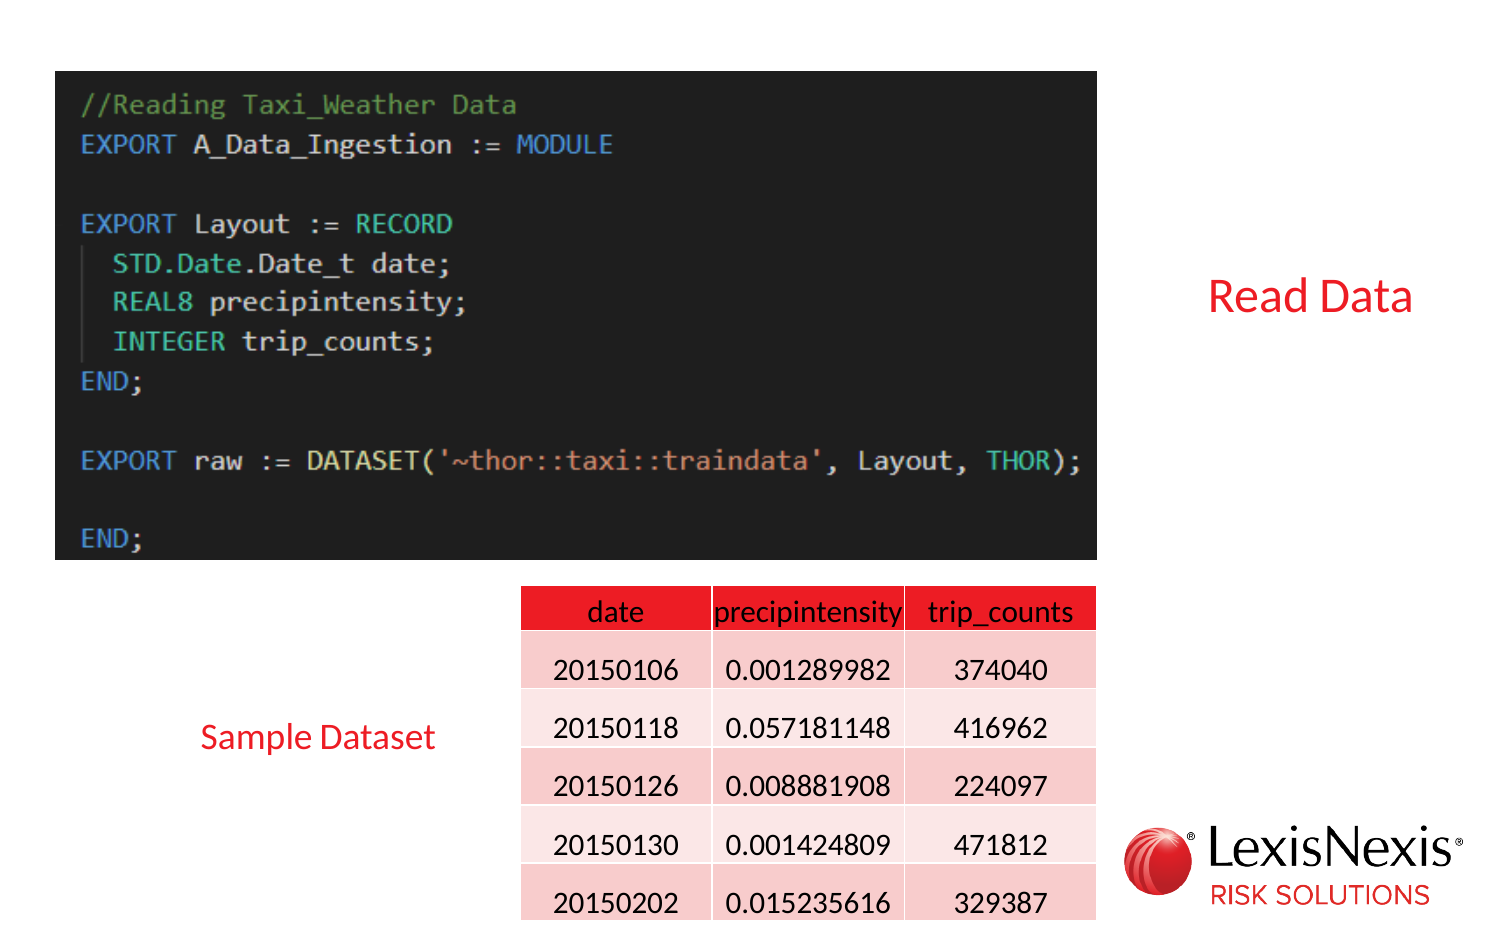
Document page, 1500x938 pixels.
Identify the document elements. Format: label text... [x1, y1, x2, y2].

table_cell 0.008881908 [713, 748, 904, 804]
text_box Sample Dataset [185, 704, 451, 765]
table_cell 0.001289982 [713, 631, 904, 688]
table_cell 0.015235616 [713, 864, 904, 920]
table_cell 471812 [905, 806, 1096, 862]
table_cell 329387 [905, 864, 1096, 920]
table_cell 374040 [905, 631, 1096, 688]
table_cell 20150202 [521, 864, 711, 920]
text_box Read Data [1193, 254, 1429, 330]
table_header date [521, 586, 711, 630]
table_header precipintensity [713, 586, 904, 630]
table_header trip_counts [905, 586, 1096, 630]
picture [55, 71, 1097, 560]
table_cell 0.057181148 [713, 689, 904, 746]
table_cell 416962 [905, 689, 1096, 746]
table_cell 20150118 [521, 689, 711, 746]
table_cell 224097 [905, 748, 1096, 804]
table_cell 20150106 [521, 631, 711, 688]
table_cell 0.001424809 [713, 806, 904, 862]
table_cell 20150126 [521, 748, 711, 804]
picture [1110, 814, 1474, 924]
table_cell 20150130 [521, 806, 711, 862]
